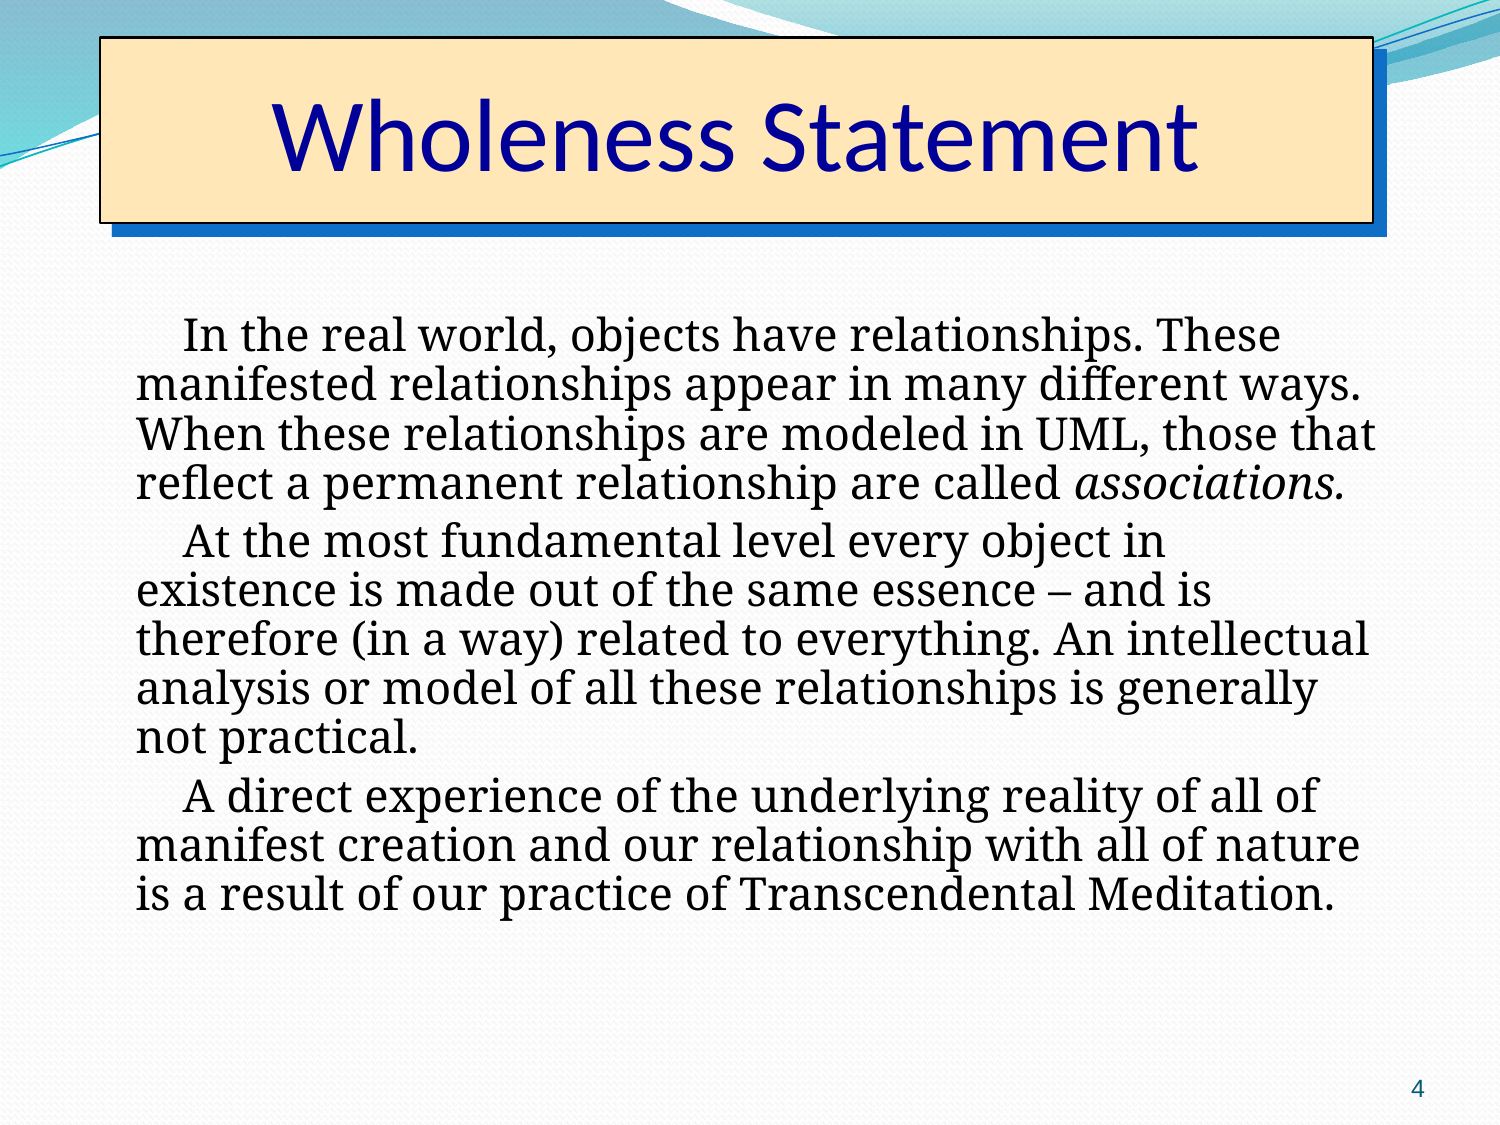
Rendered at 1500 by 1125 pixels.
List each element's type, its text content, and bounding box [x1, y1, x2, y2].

title Wholeness Statement [99, 37, 1373, 223]
slide_number 4 [1299, 1042, 1425, 1103]
list In the real world, objects have relationships. These manifested relationships appear in many different ways. When these relationships are modeled in UML, those that reflect a permanent relationship are called associations. At the most fundamental level every object in existence is made out of the same essence – and is therefore (in a way) related to everything. An intellectual analysis or model of all these relationships is generally not practical. A direct experience of the underlying reality of all of manifest creation and our relationship with all of nature is a result of our practice of Transcendental Meditation. [120, 305, 1396, 981]
